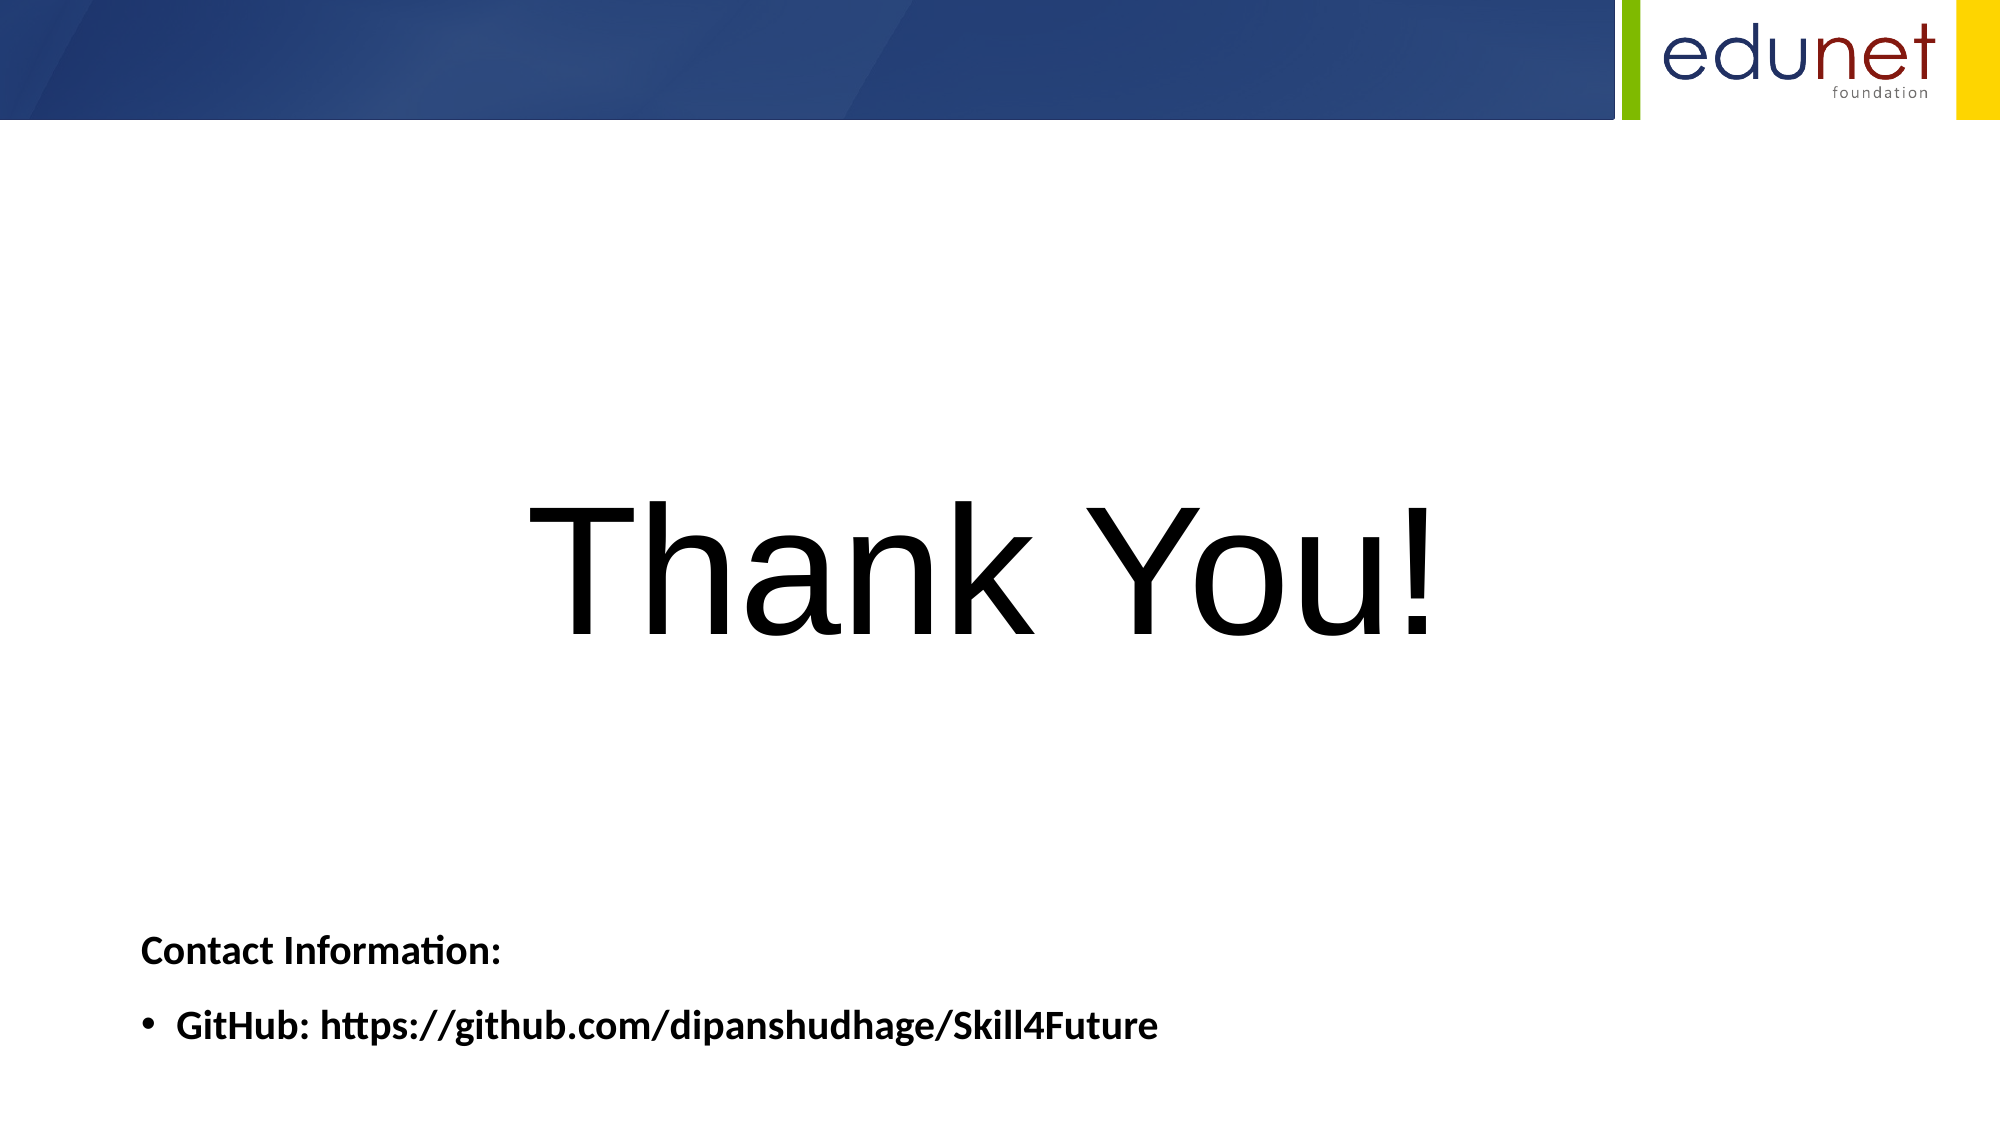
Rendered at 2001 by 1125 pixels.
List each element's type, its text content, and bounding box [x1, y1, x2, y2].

text_box Contact Information: GitHub: https://github.com/dipanshudhage/Skill4Future [126, 890, 1974, 1125]
text_box Thank You! [511, 443, 1489, 679]
picture [1652, 12, 1948, 108]
